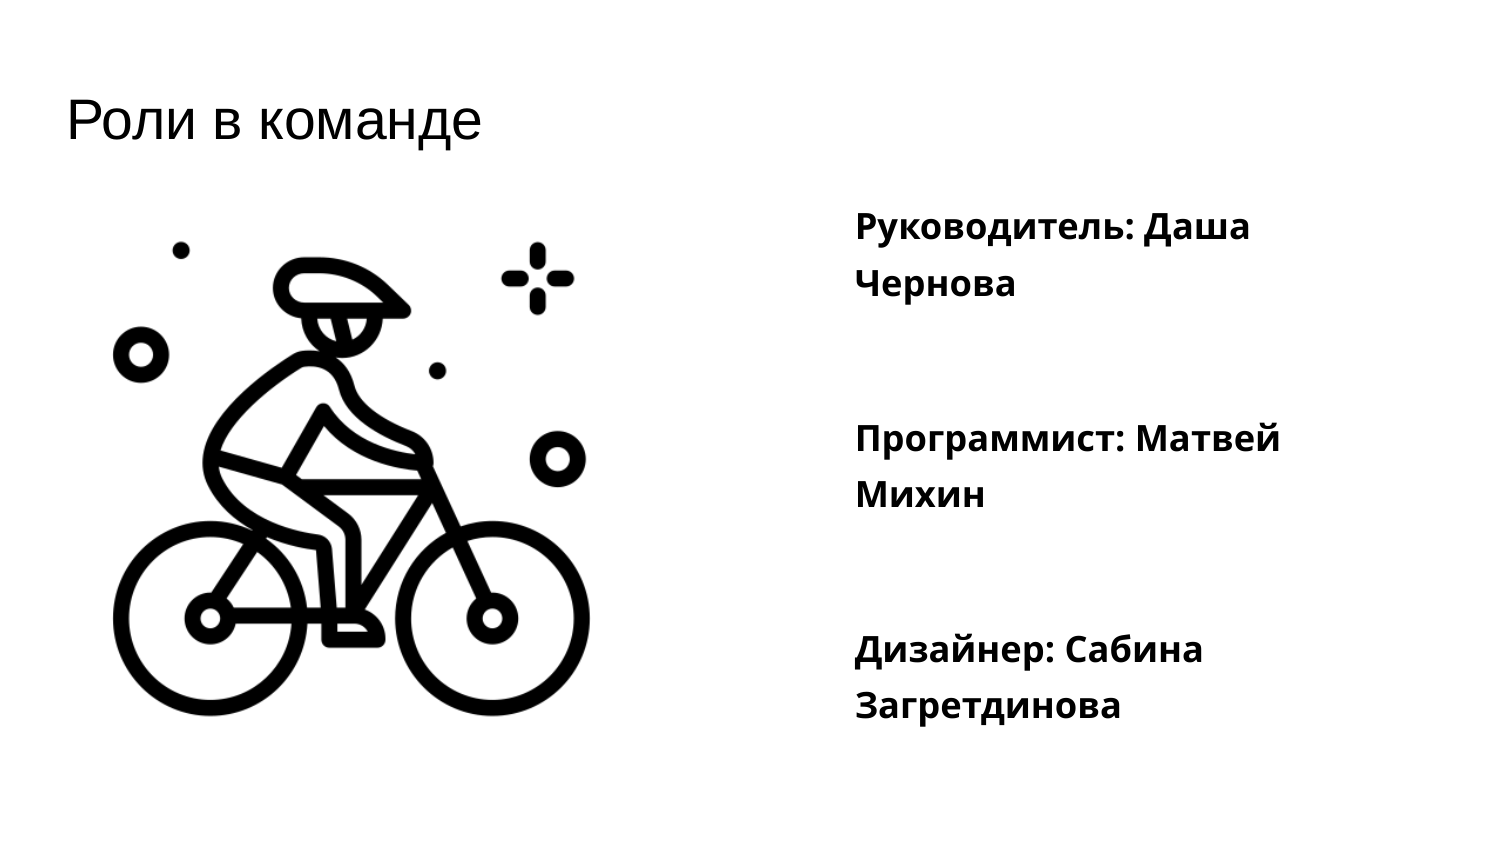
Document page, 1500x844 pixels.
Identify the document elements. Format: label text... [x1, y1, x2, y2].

picture [50, 178, 652, 780]
list Руководитель: Даша Чернова Программист: Матвей Михин Дизайнер: Сабина Загретдинова [839, 178, 1425, 752]
title Роли в команде [51, 72, 1449, 167]
